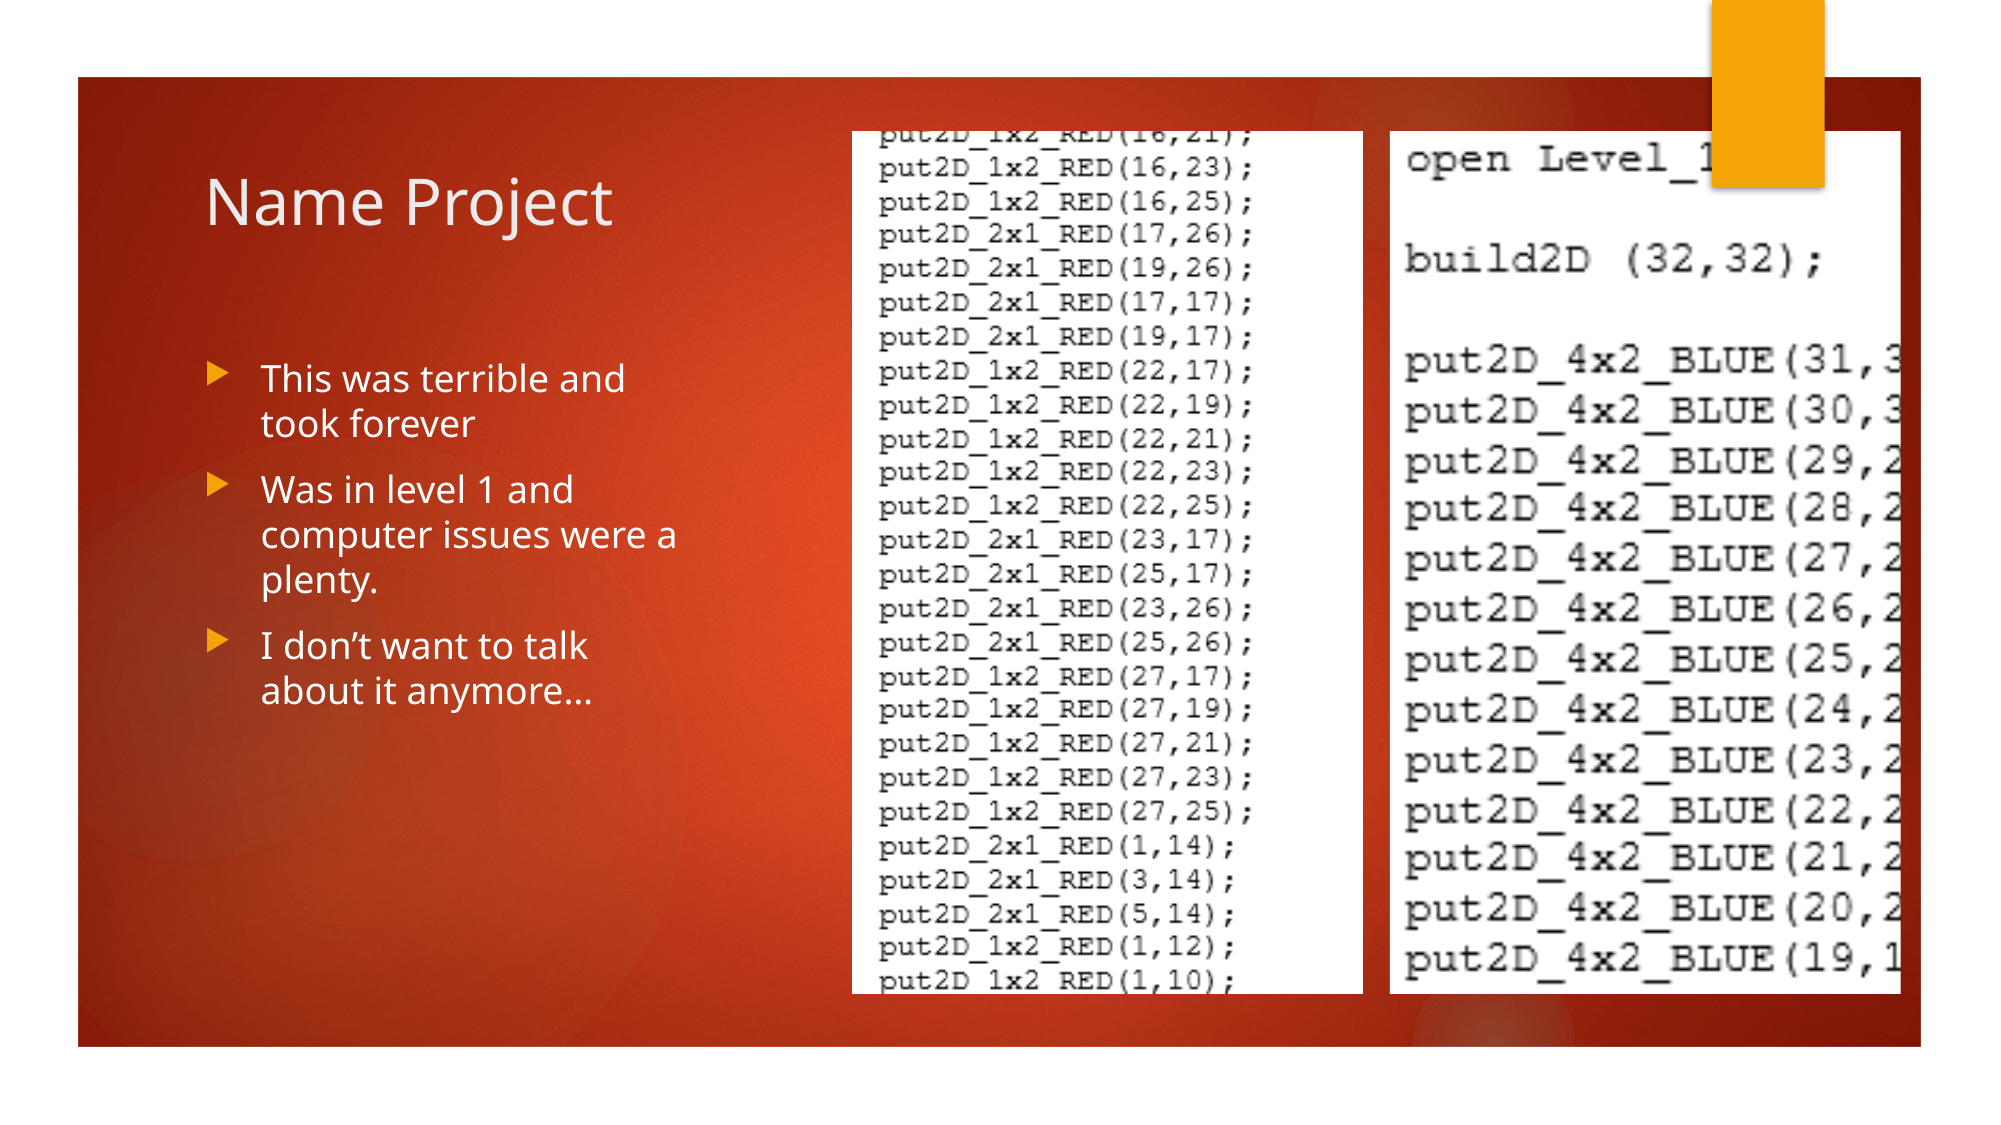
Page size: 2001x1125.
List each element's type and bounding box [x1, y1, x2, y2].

picture [851, 131, 1364, 994]
text_box [0, 0, 2000, 1125]
picture [1389, 131, 1901, 994]
